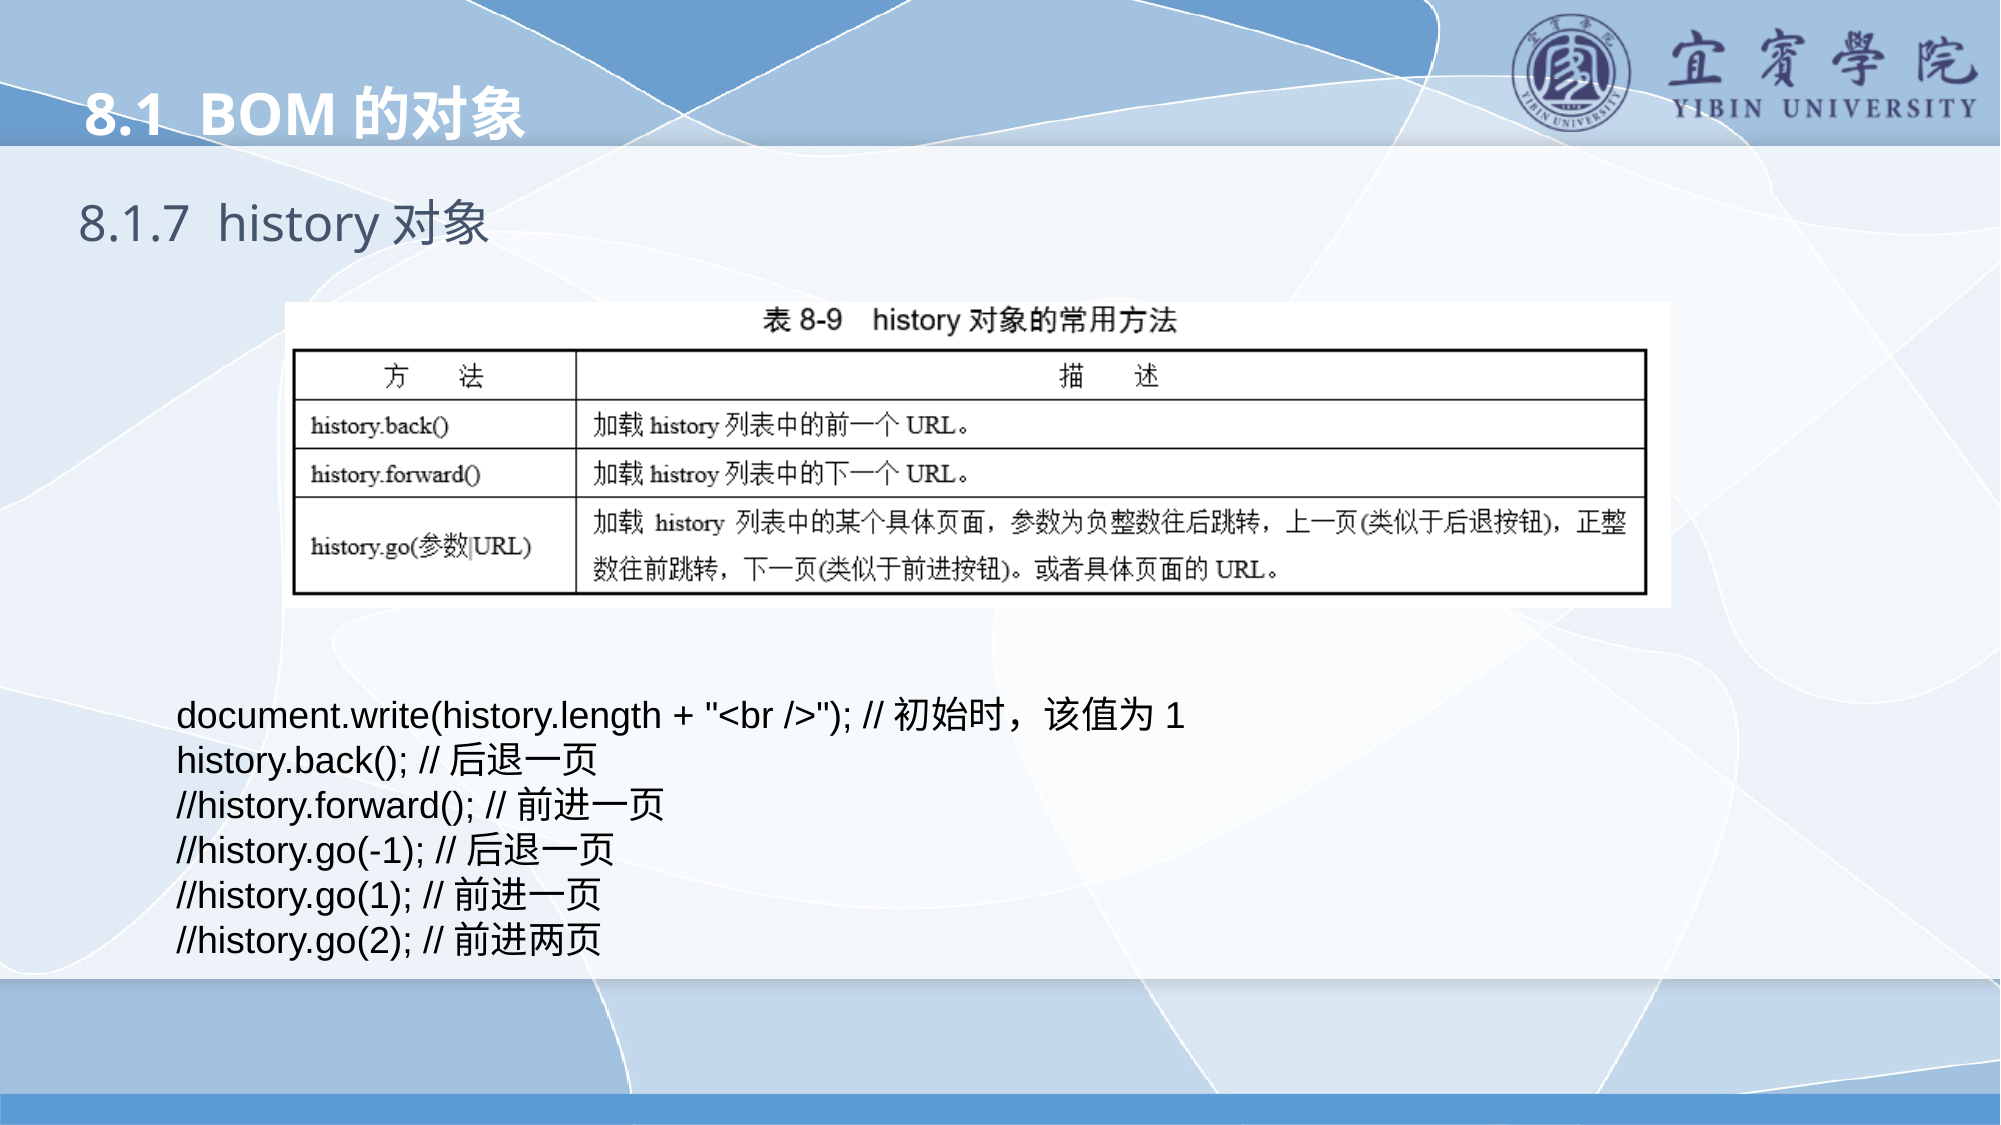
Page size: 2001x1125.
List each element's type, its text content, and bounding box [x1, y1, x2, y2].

text_box 8.1 BOM的对象 [67, 67, 1142, 156]
text_box 8.1.7 history对象 [64, 183, 507, 259]
text_box [0, 1093, 2000, 1125]
picture [1510, 12, 1978, 134]
picture [285, 302, 1671, 608]
text_box document.write(history.length + "<br />"); //初始时，该值为1 history.back(); //后退一页 //history.forward(); //前进一页 //history.go(-1); //后退一页 //history.go(1); //前进一页 //history.go(2); //前进两页 [161, 683, 1815, 969]
